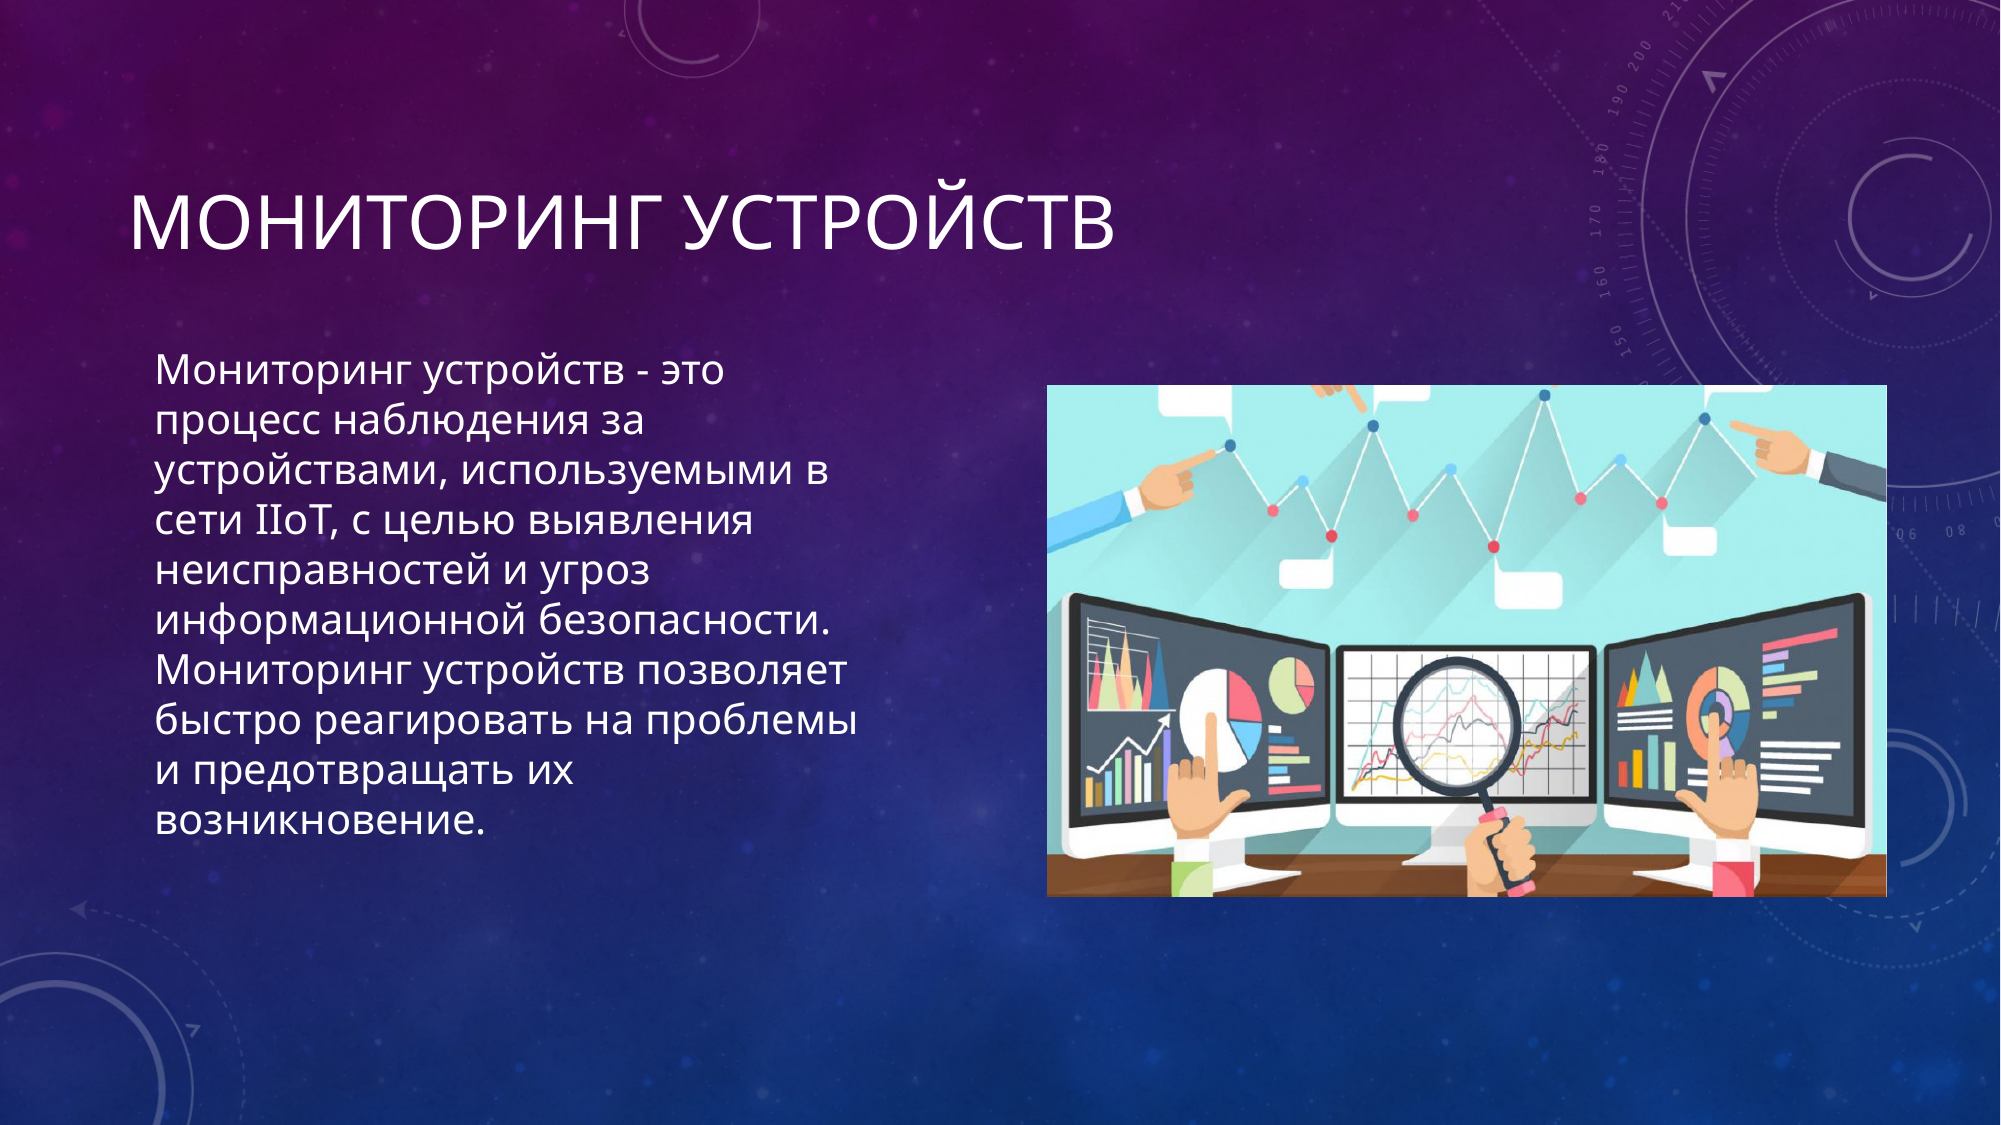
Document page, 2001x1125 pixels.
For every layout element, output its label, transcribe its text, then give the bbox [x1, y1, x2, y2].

title Мониторинг устройств [112, 99, 1340, 339]
list Мониторинг устройств - это процесс наблюдения за устройствами, используемыми в сети IIoT, с целью выявления неисправностей и угроз информационной безопасности. Мониторинг устройств позволяет быстро реагировать на проблемы и предотвращать их возникновение. [139, 263, 903, 989]
picture [0, 0, 2001, 1125]
